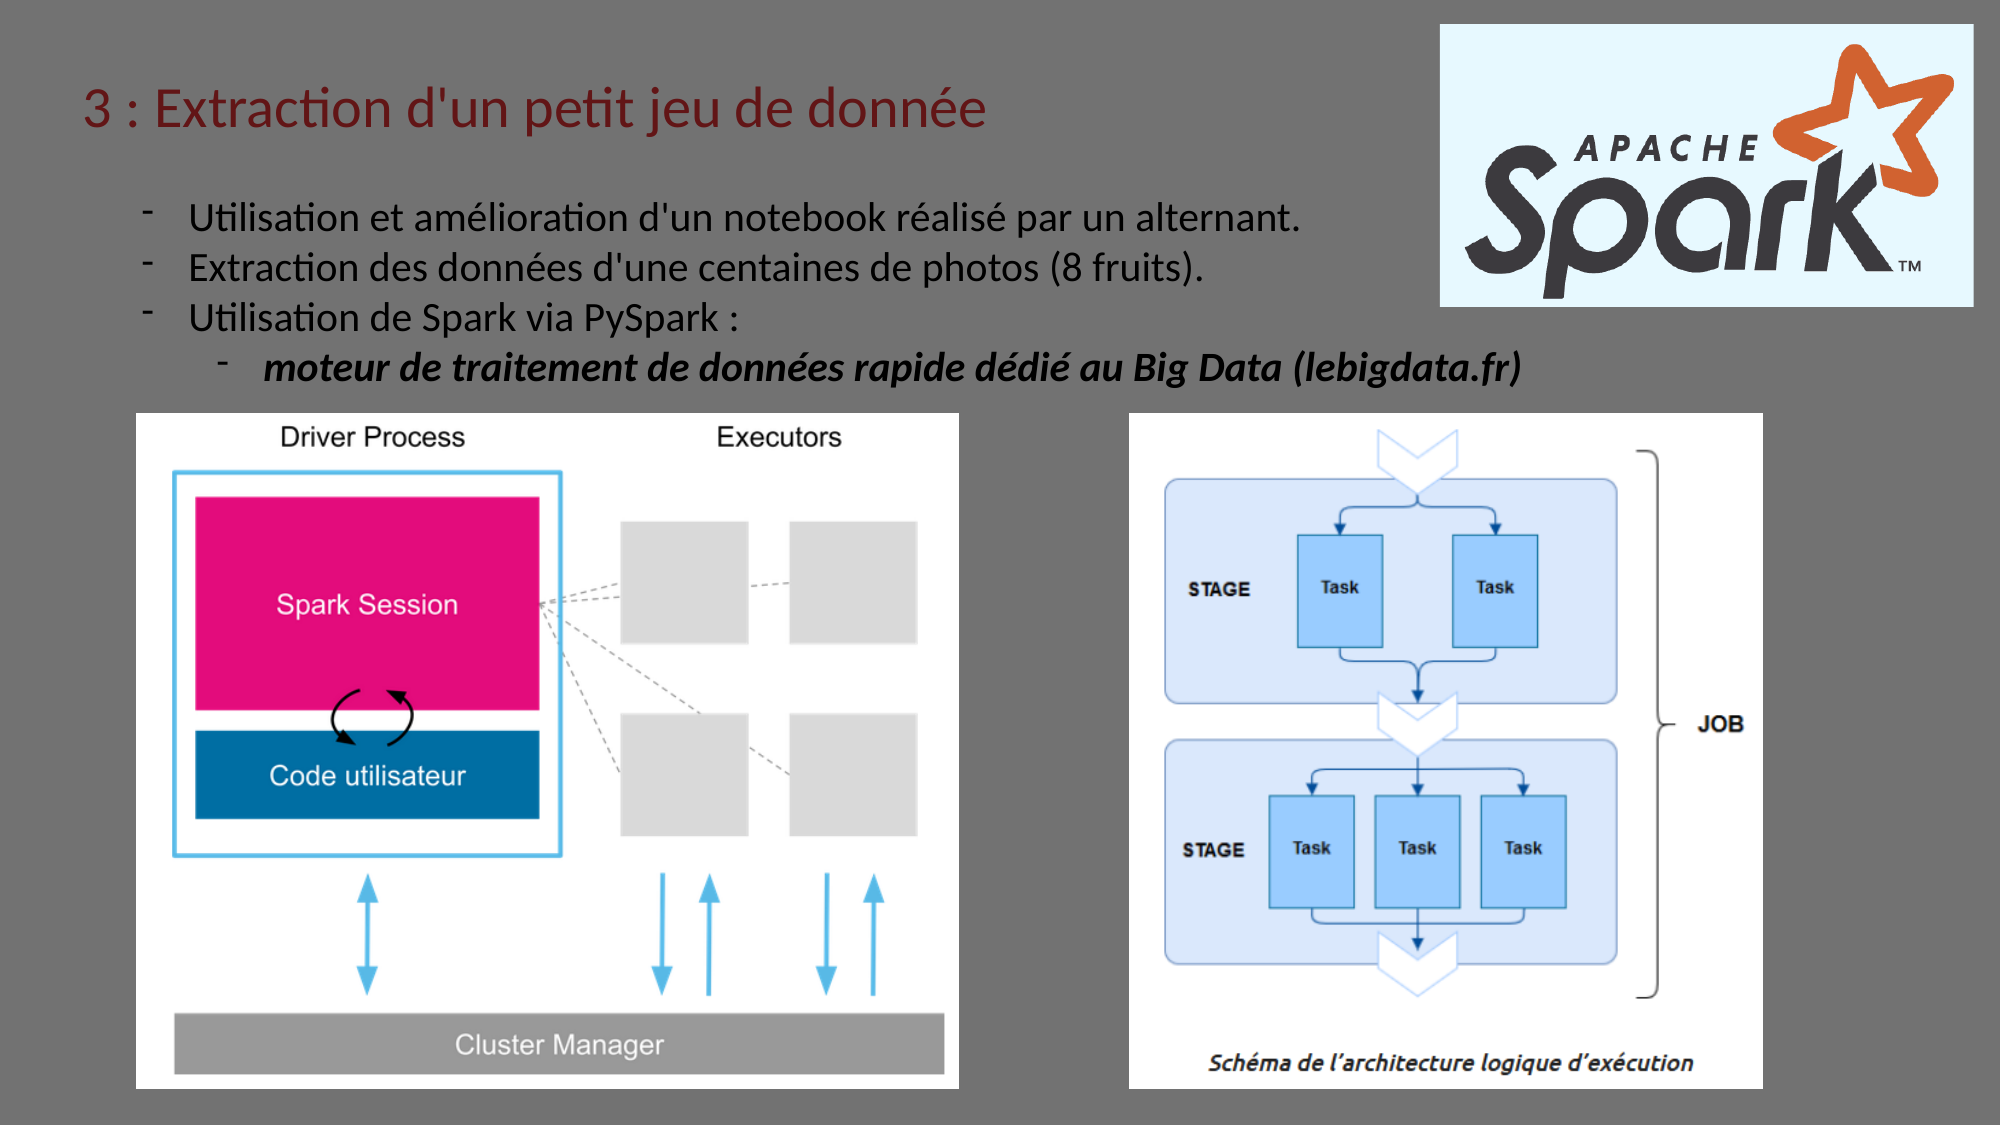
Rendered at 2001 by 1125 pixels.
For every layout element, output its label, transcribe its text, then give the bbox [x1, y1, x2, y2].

picture [136, 413, 959, 1089]
picture [1129, 413, 1763, 1089]
text_box Utilisation et amélioration d'un notebook réalisé par un alternant. Extraction des données d'une centaines de photos (8 fruits). Utilisation de Spark via PySpark : moteur de traitement de données rapide dédié au Big Data (lebigdata.fr) [126, 182, 1912, 398]
picture [1439, 24, 1974, 307]
text_box 3 : Extraction d'un petit jeu de donnée [67, 61, 1028, 147]
